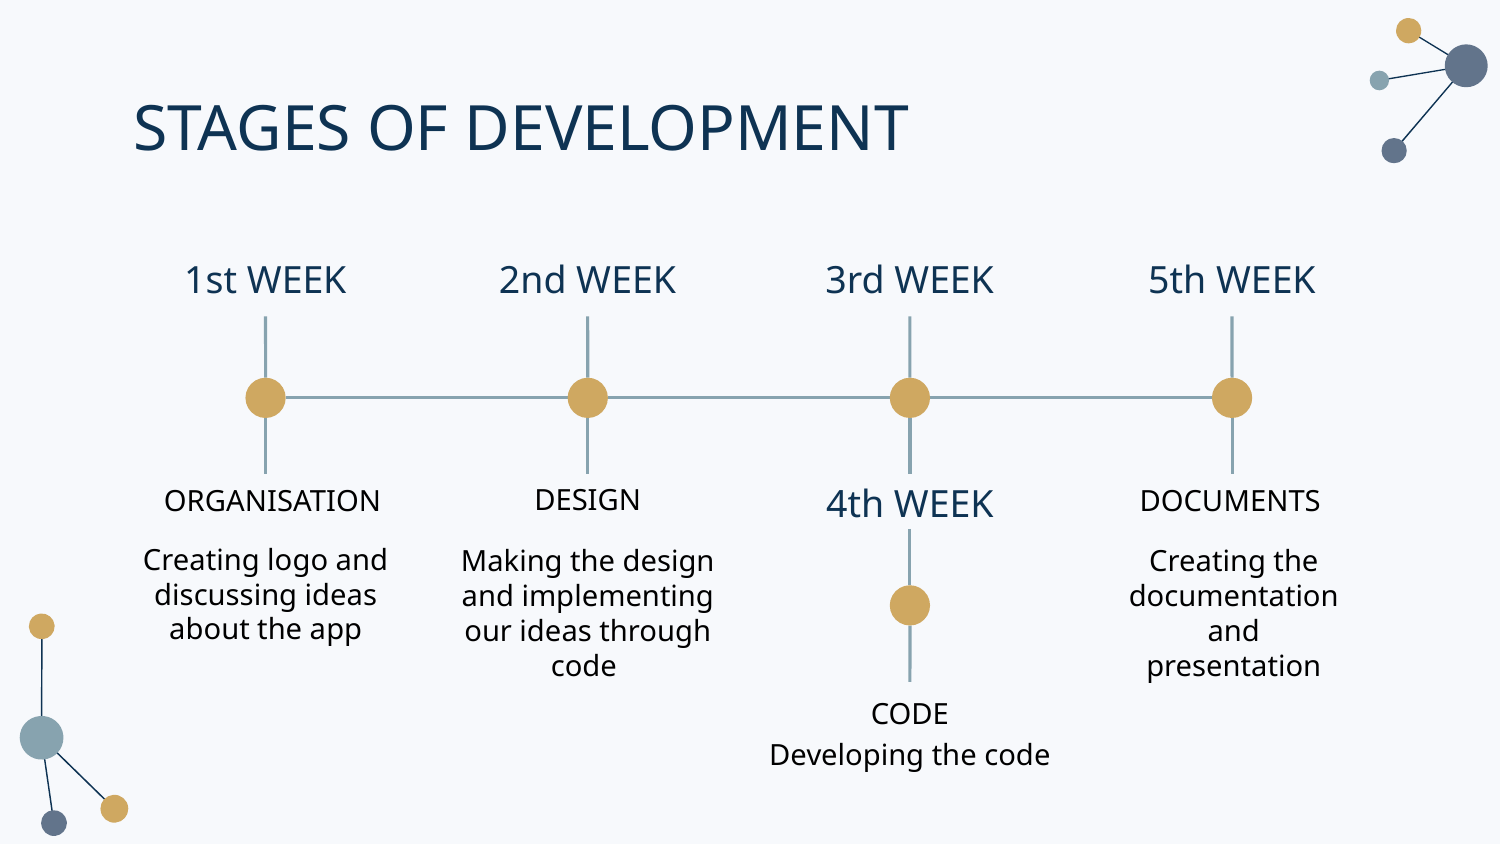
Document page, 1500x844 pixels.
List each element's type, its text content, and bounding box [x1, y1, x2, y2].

text_box 1st WEEK [116, 259, 415, 317]
text_box Developing the code [754, 729, 1066, 814]
text_box ORGANISATION [149, 474, 396, 525]
text_box [889, 585, 931, 626]
text_box [1212, 378, 1253, 418]
text_box 5th WEEK [1083, 259, 1381, 317]
text_box Creating the documentation and presentation [1113, 534, 1354, 725]
text_box DESIGN [519, 474, 657, 524]
text_box CODE [856, 688, 964, 729]
text_box 2nd WEEK [439, 259, 737, 317]
text_box Making the design and implementing our ideas through code [420, 534, 755, 690]
text_box DOCUMENTS [1124, 474, 1336, 525]
text_box 3rd WEEK [761, 259, 1059, 317]
title STAGES OF DEVELOPMENT [118, 72, 1382, 167]
text_box [245, 378, 286, 418]
text_box 4th WEEK [761, 483, 1059, 540]
text_box Creating logo and discussing ideas about the app [125, 533, 407, 689]
text_box [567, 378, 608, 418]
text_box [889, 378, 930, 418]
